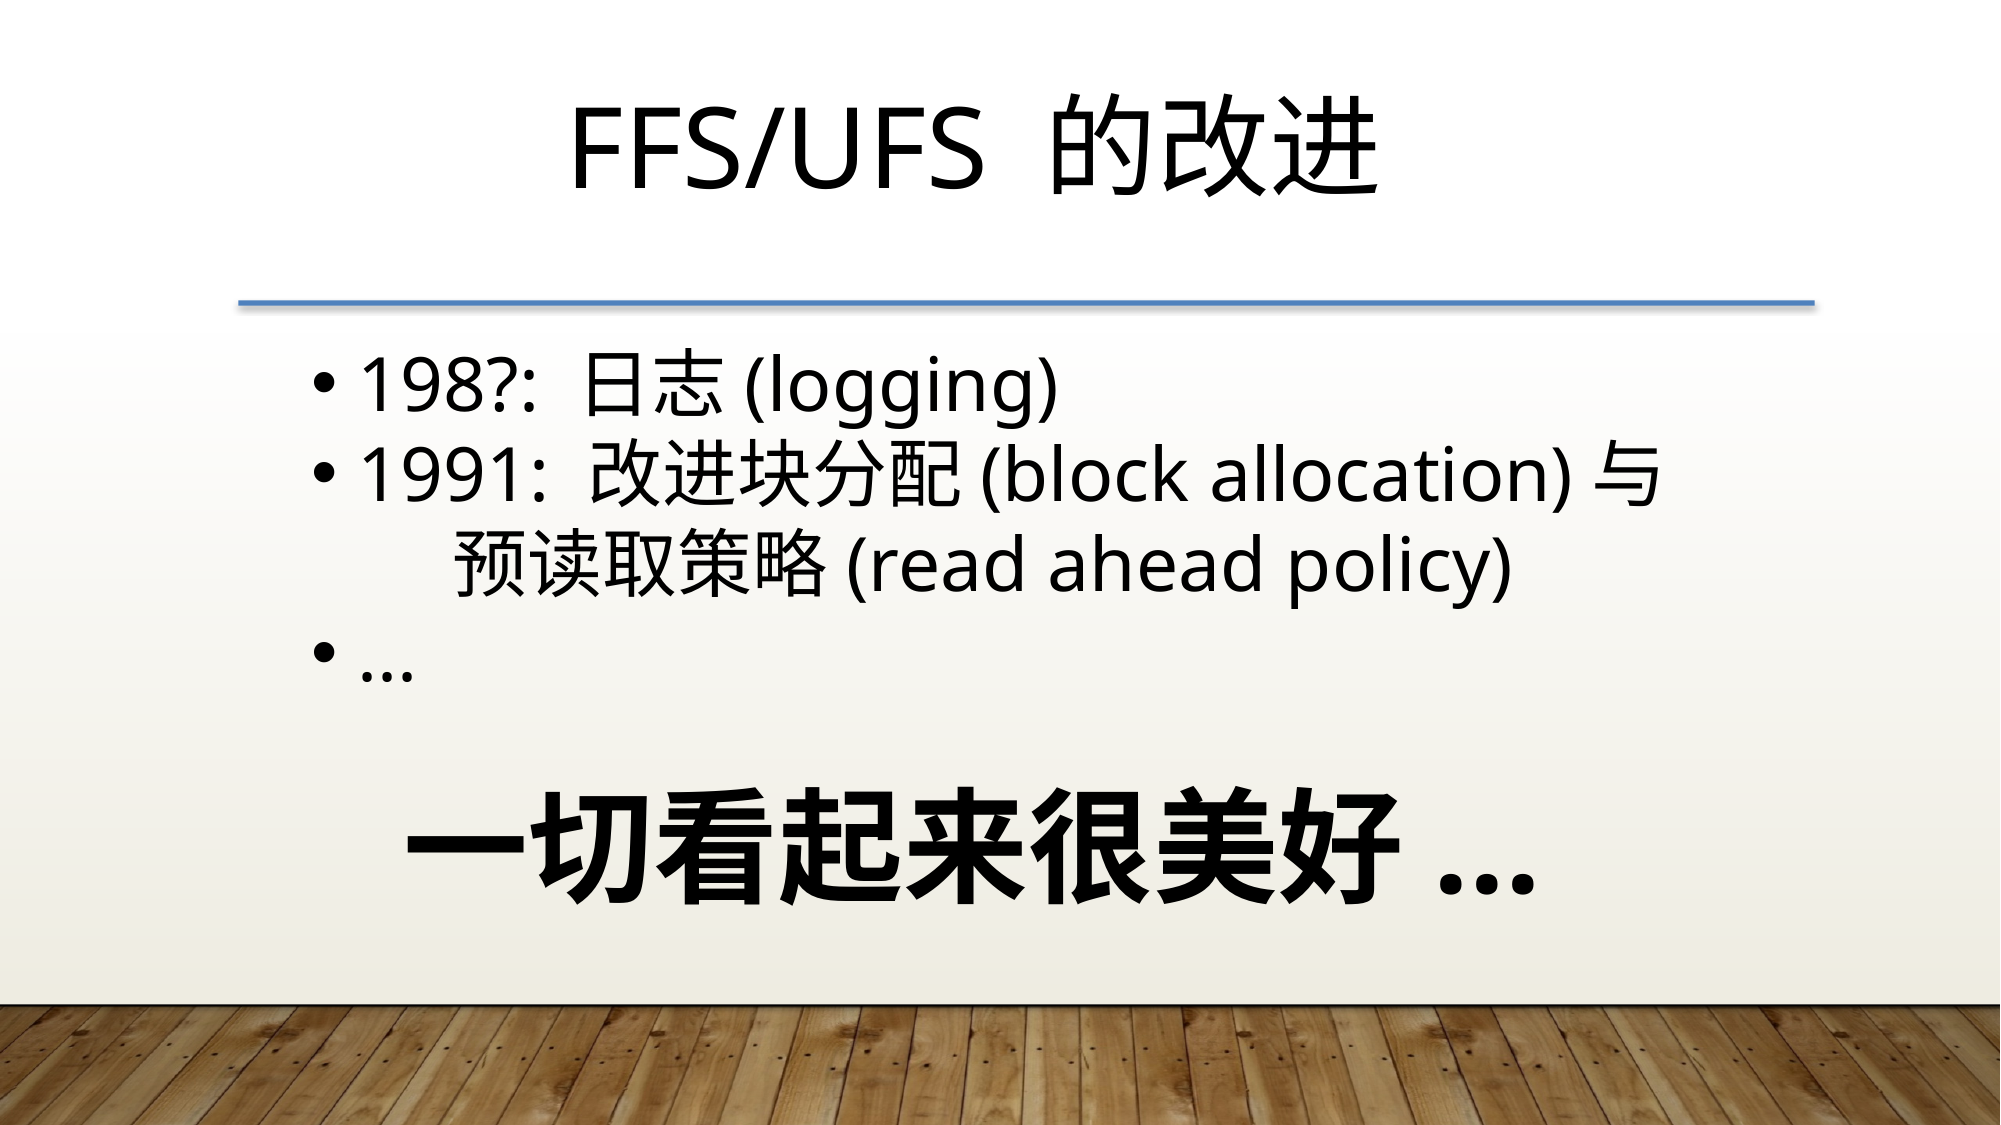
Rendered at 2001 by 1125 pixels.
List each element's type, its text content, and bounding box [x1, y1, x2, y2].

text_box 一切看起来很美好... [388, 760, 1665, 926]
text_box 198?: 日志(logging) 1991: 改进块分配(block allocation)与 预读取策略(read ahead policy) ... [296, 329, 1686, 705]
text_box FFS/UFS 的改进 [204, 68, 1744, 219]
picture [0, 1007, 2000, 1125]
